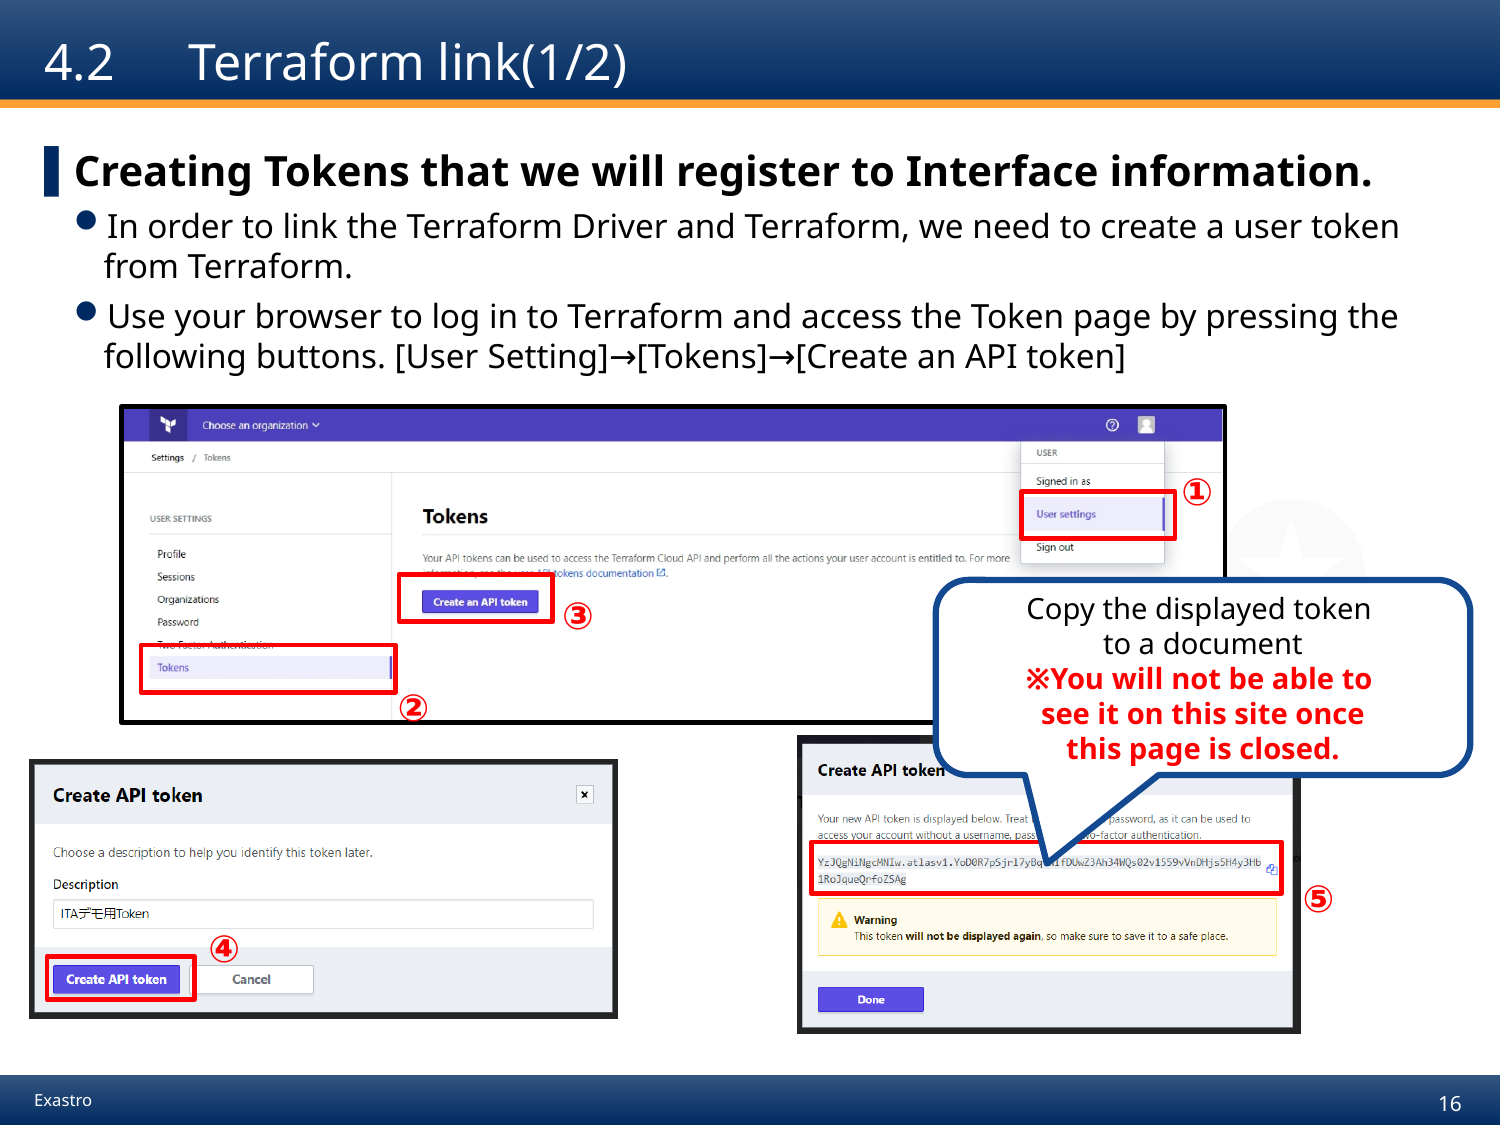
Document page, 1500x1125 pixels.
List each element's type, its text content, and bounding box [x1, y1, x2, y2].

text_box ⑤ [1305, 867, 1347, 928]
list Creating Tokens that we will register to Interface information. In order to link the Terraform Driver and Terraform, we need to create a user token from Terraform. Use your browser to log in to Terraform and access the Token page by pressing the following buttons. [User Setting]→[Tokens]→[Create an API token] [29, 137, 1500, 1059]
picture [796, 735, 1301, 1034]
text_box Copy the displayed token to a document ※You will not be able to see it on this site once this page is closed. [1232, 579, 1471, 776]
text_box [229, 1059, 1500, 1125]
title 4.2 Terraform link(1/2) [29, 18, 1471, 96]
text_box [123, 408, 1226, 738]
picture [0, 0, 1500, 1125]
